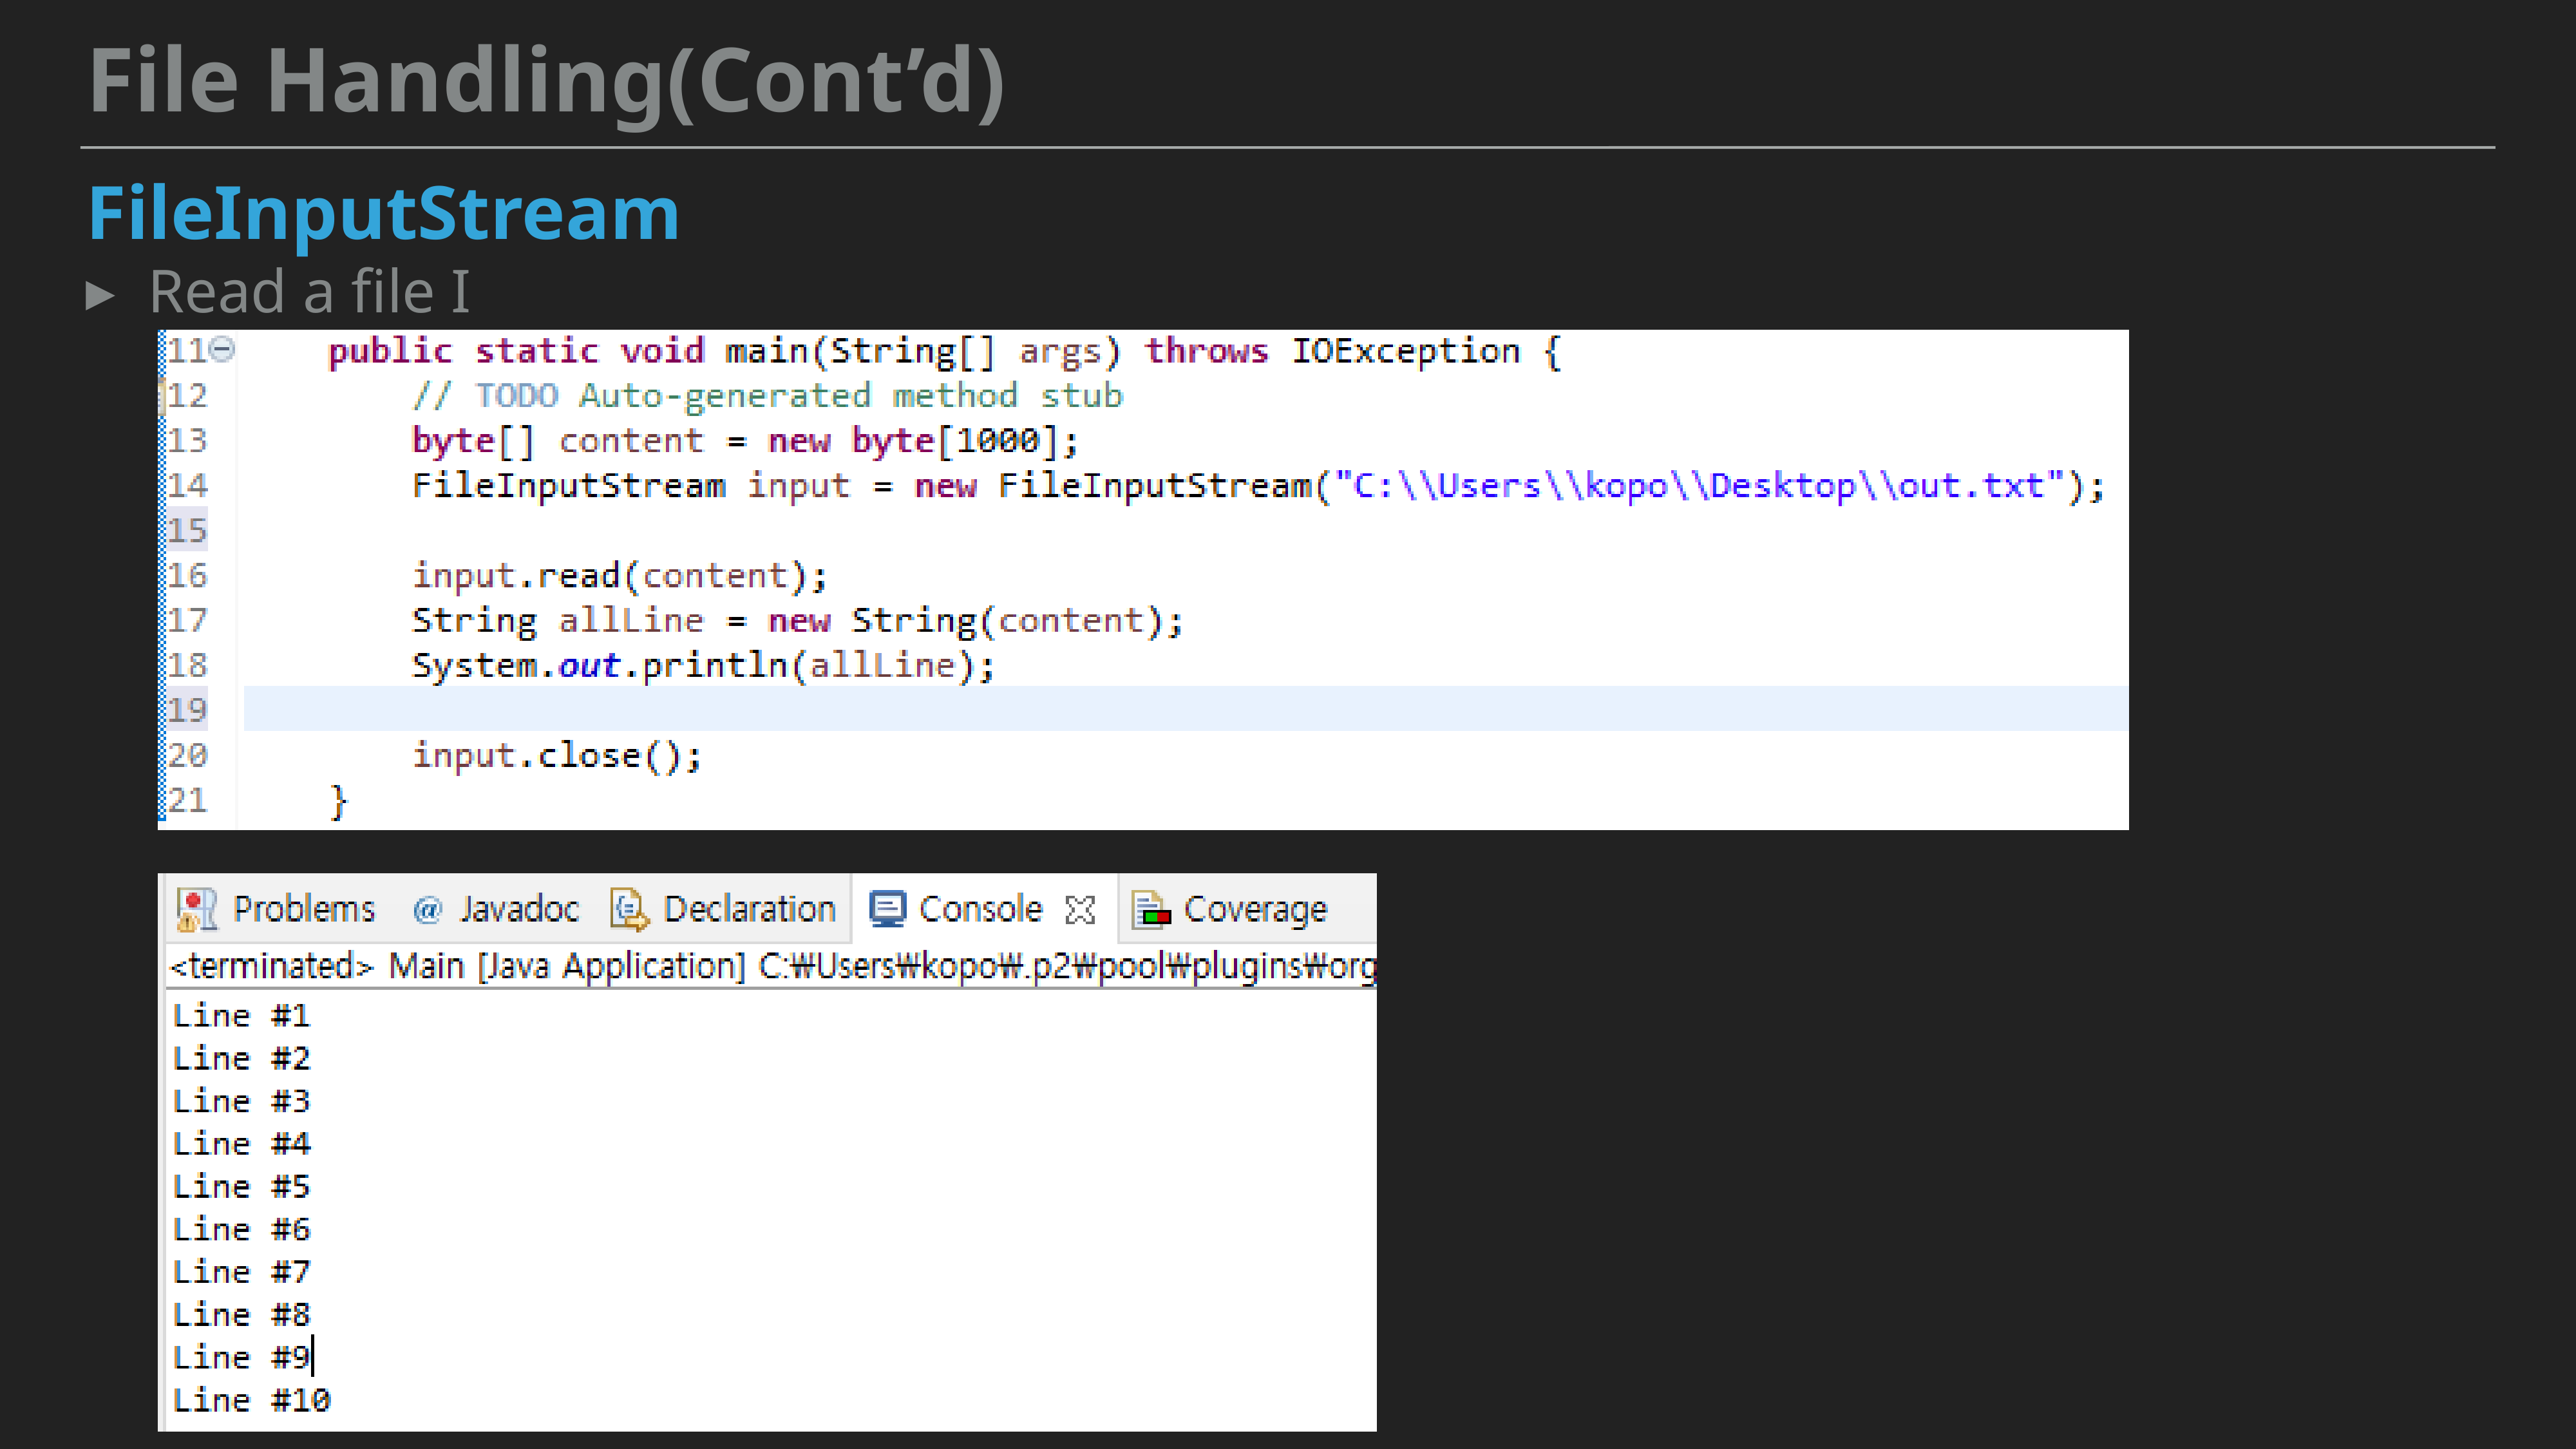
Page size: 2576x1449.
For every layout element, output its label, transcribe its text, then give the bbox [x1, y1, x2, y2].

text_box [80, 176, 2496, 484]
picture [158, 873, 1377, 1432]
list File Handling(Cont’d) [80, 18, 2295, 135]
picture [158, 330, 2129, 830]
